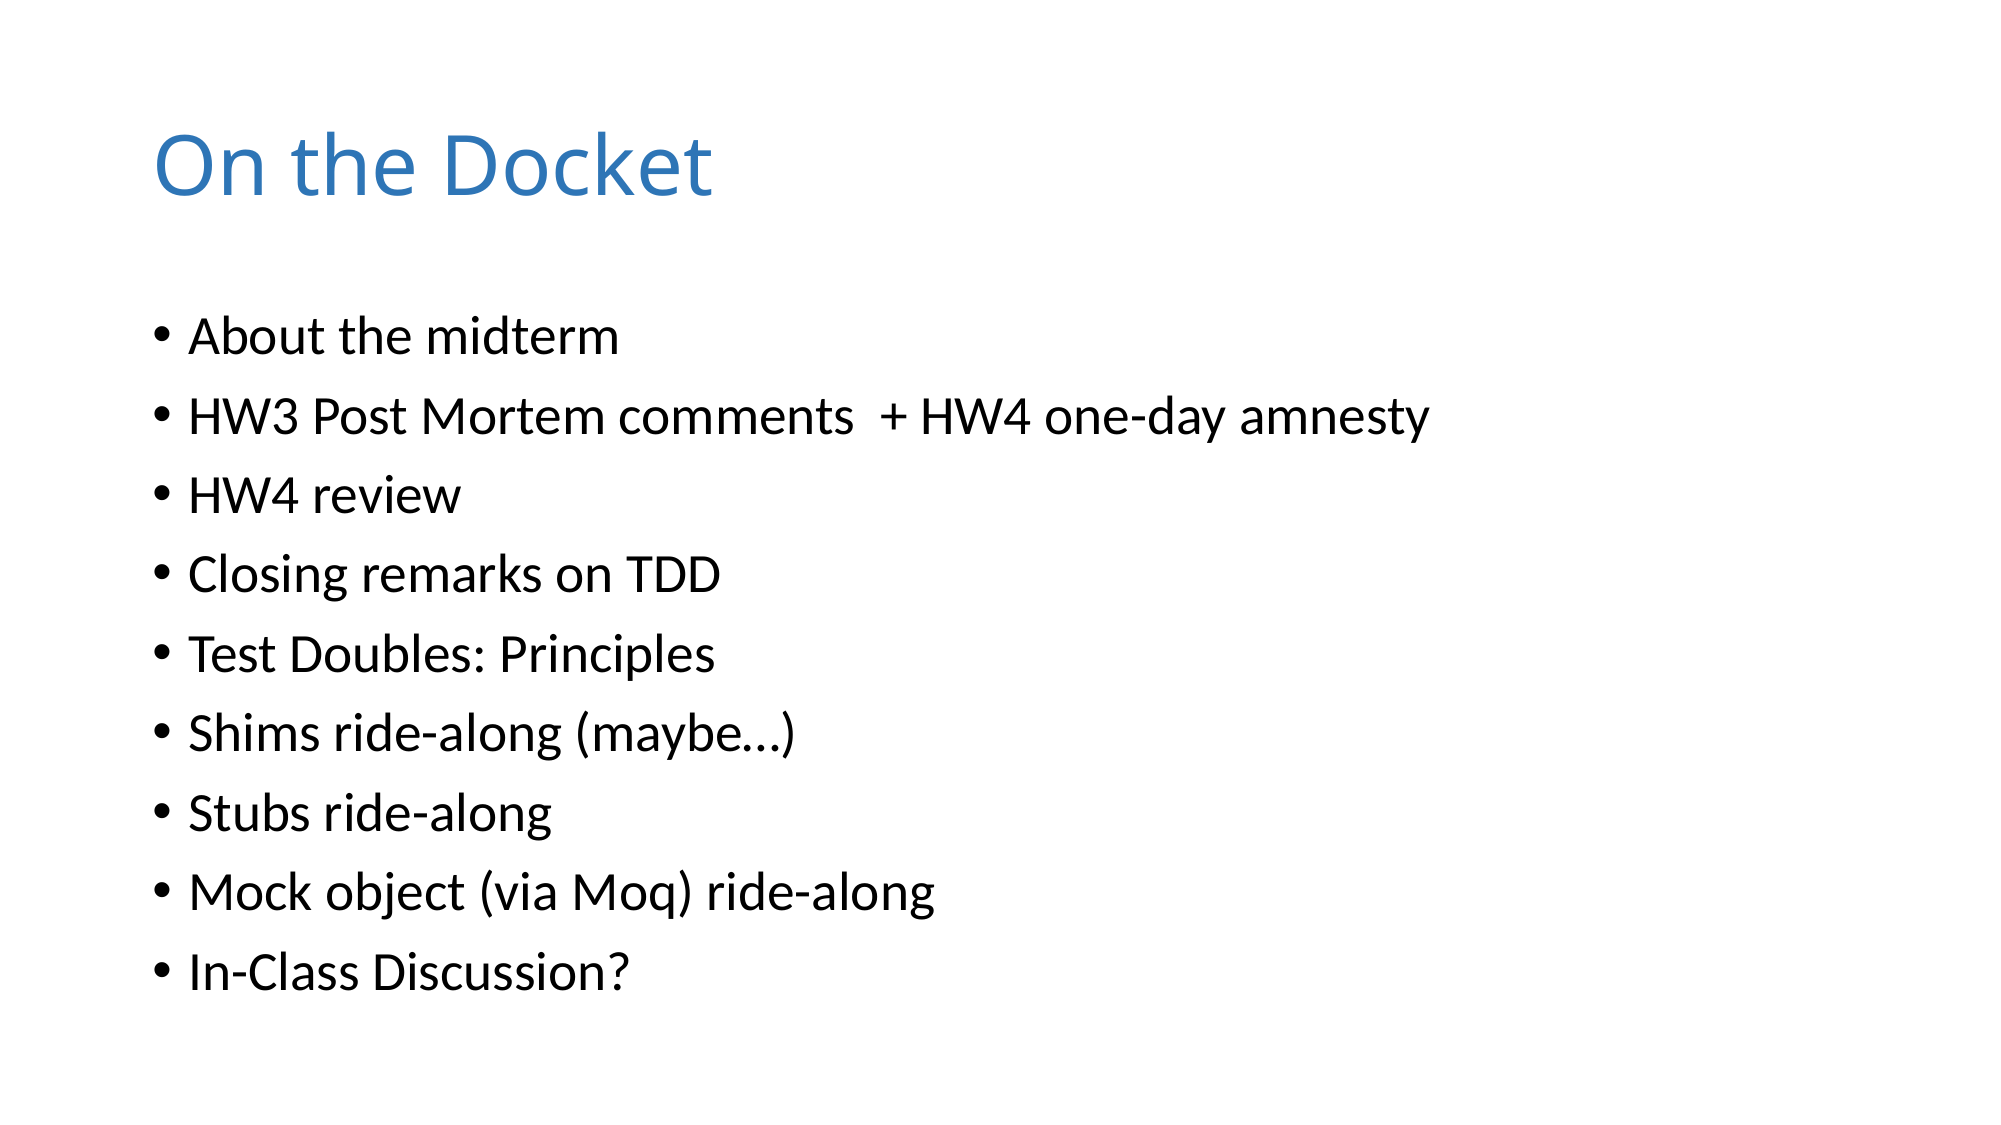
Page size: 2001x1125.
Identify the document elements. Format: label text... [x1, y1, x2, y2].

list About the midterm HW3 Post Mortem comments + HW4 one-day amnesty HW4 review Closing remarks on TDD Test Doubles: Principles Shims ride-along (maybe…) Stubs ride-along Mock object (via Moq) ride-along In-Class Discussion? [137, 299, 1863, 1014]
title On the Docket [137, 59, 1863, 278]
